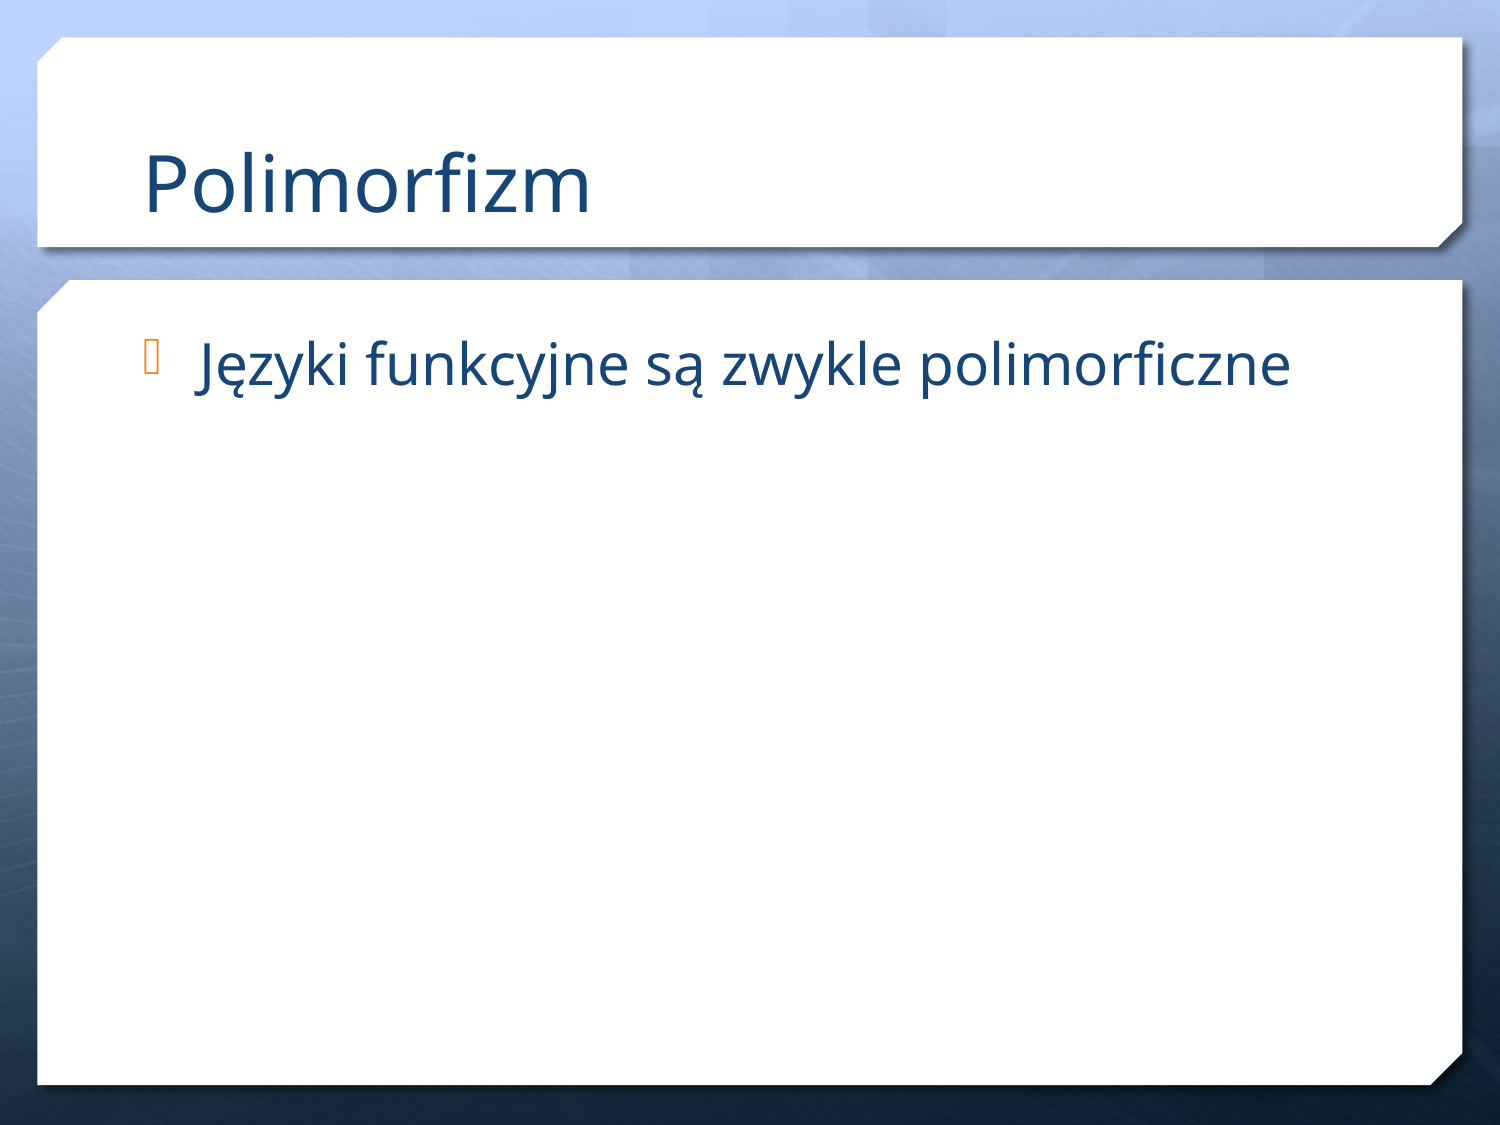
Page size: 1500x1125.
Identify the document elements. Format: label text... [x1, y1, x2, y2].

title Polimorfizm [127, 48, 1372, 236]
list Języki funkcyjne są zwykle polimorficzne [127, 319, 1372, 978]
